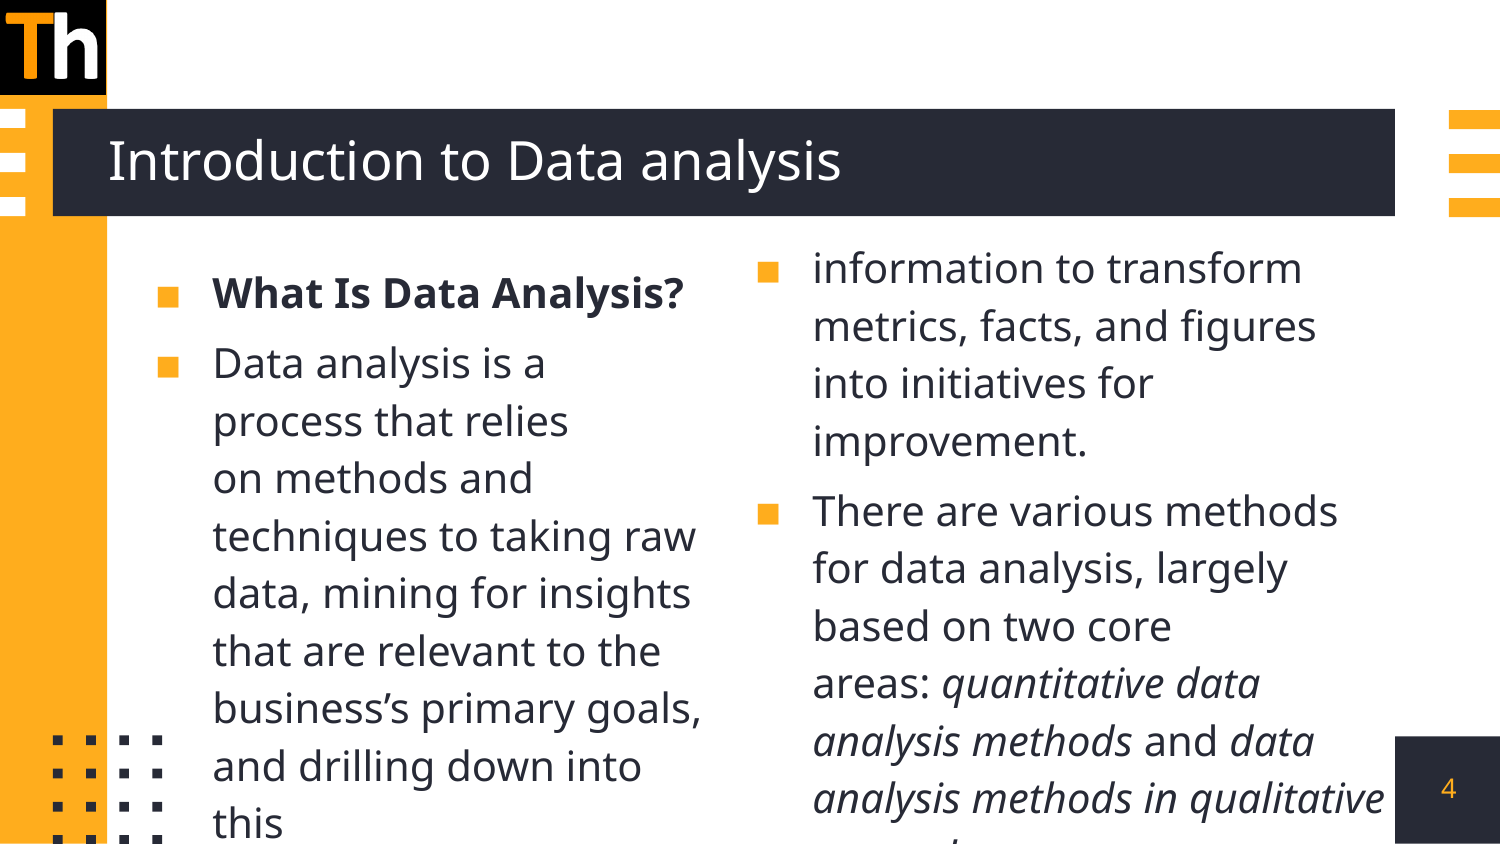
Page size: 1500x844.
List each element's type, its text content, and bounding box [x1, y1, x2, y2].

title Introduction to Data analysis [108, 108, 1396, 217]
list What Is Data Analysis? Data analysis is a process that relies on methods and techniques to taking raw data, mining for insights that are relevant to the business’s primary goals, and drilling down into this [137, 259, 703, 734]
picture [0, 0, 106, 95]
list information to transform metrics, facts, and figures into initiatives for improvement. There are various methods for data analysis, largely based on two core areas: quantitative data analysis methods and data analysis methods in qualitative research. [737, 234, 1395, 782]
slide_number 4 [1395, 736, 1500, 844]
